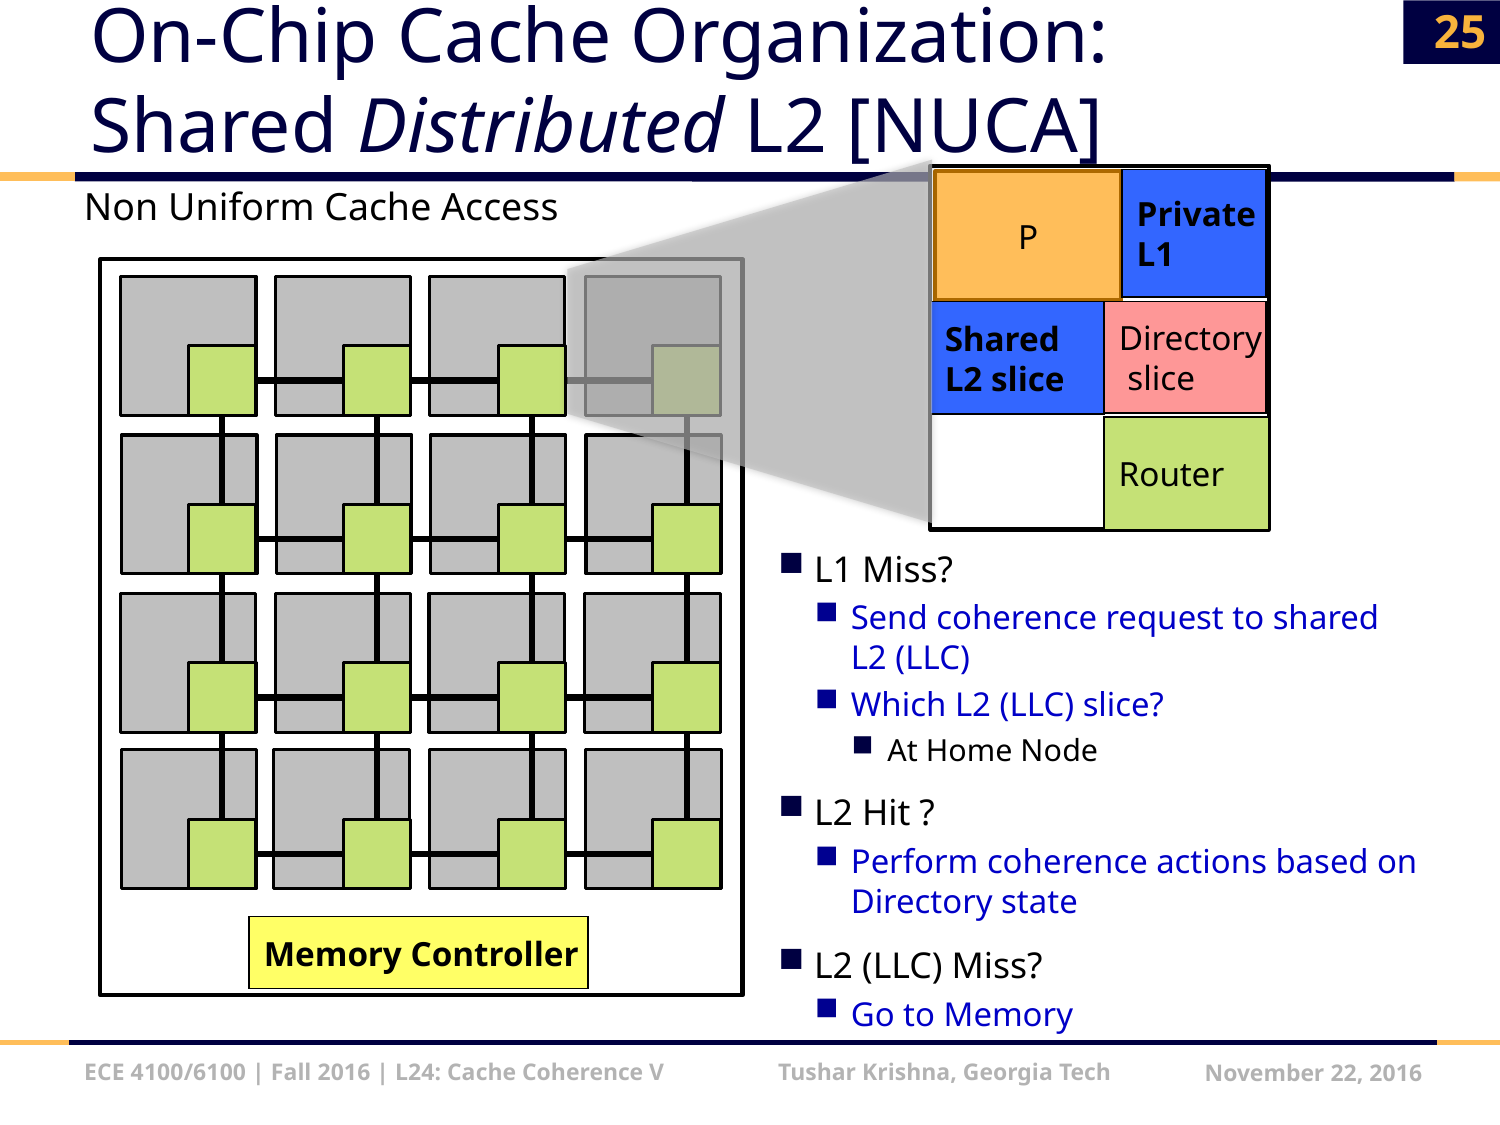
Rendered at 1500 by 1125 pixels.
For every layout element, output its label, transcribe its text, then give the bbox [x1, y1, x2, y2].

text_box Memory Controller [249, 916, 589, 989]
text_box [98, 257, 745, 997]
text_box [567, 159, 933, 523]
title On-Chip Cache Organization: Shared Distributed L2 [NUCA] [75, 24, 1302, 175]
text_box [929, 165, 1270, 530]
text_box Non Uniform Cache Access [69, 175, 625, 236]
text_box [119, 275, 723, 890]
list L1 Miss? Send coherence request to shared L2 (LLC) Which L2 (LLC) slice? At Home Node L2 Hit ? Perform coherence actions based on Directory state L2 (LLC) Miss? Go to Memory [762, 538, 1434, 1043]
footer ECE 4100/6100 | Fall 2016 | L24: Cache Coherence V Tushar Krishna, Georgia Tech [69, 1042, 1183, 1103]
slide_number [1183, 1042, 1438, 1103]
slide_number 25 [1401, 4, 1500, 64]
